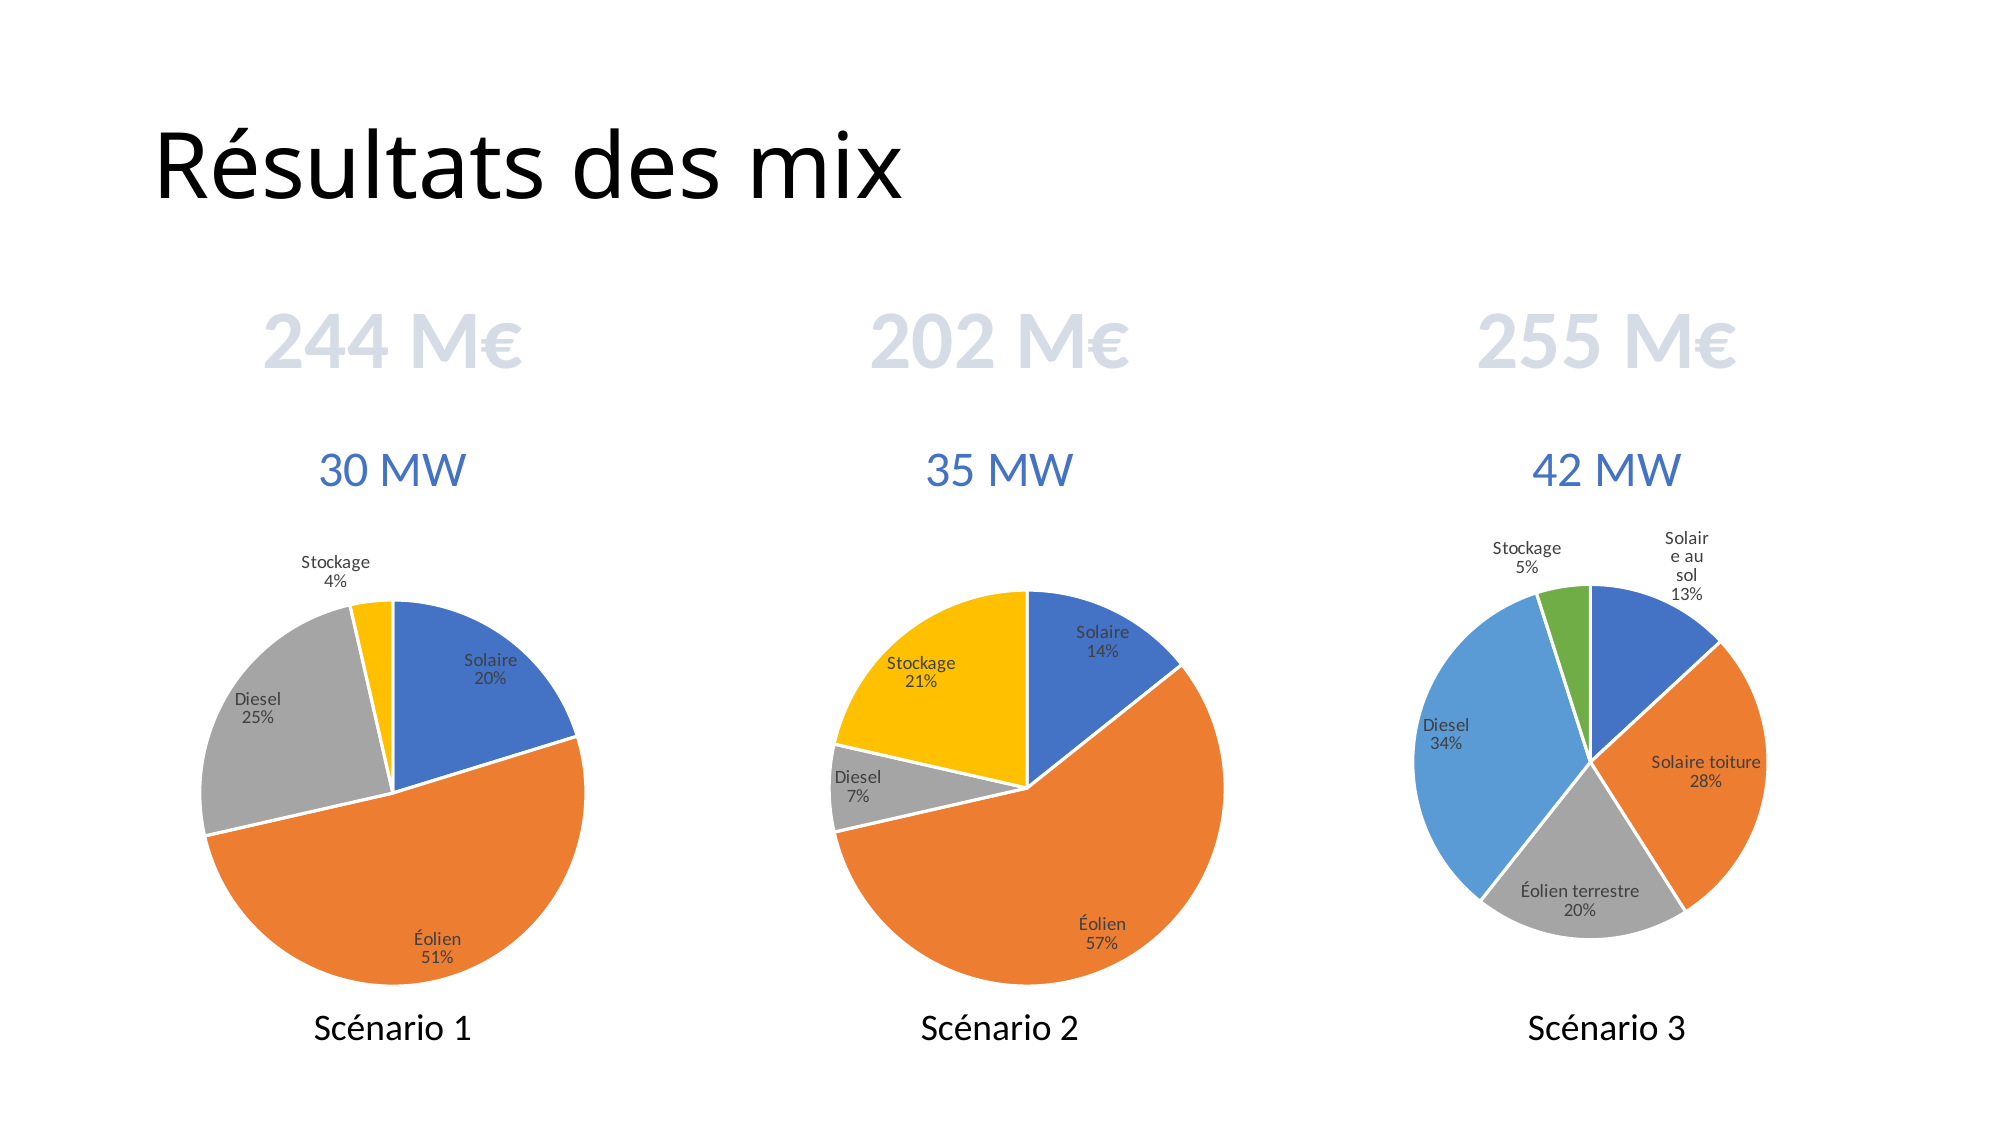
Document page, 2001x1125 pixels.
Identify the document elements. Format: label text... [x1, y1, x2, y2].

text_box 42 MW [1515, 429, 1699, 505]
text_box 35 MW [908, 429, 1092, 505]
text_box 30 MW [300, 429, 485, 505]
text_box Scénario 2 [889, 996, 1111, 1055]
title Résultats des mix [137, 59, 1863, 278]
chart [1364, 529, 1863, 996]
text_box Scénario 1 [282, 996, 504, 1055]
chart [742, 545, 1258, 996]
text_box 244 M€ [206, 277, 579, 393]
text_box Scénario 3 [1496, 996, 1718, 1055]
text_box 255 M€ [1421, 277, 1794, 393]
chart [150, 545, 636, 996]
text_box 202 M€ [813, 277, 1187, 393]
